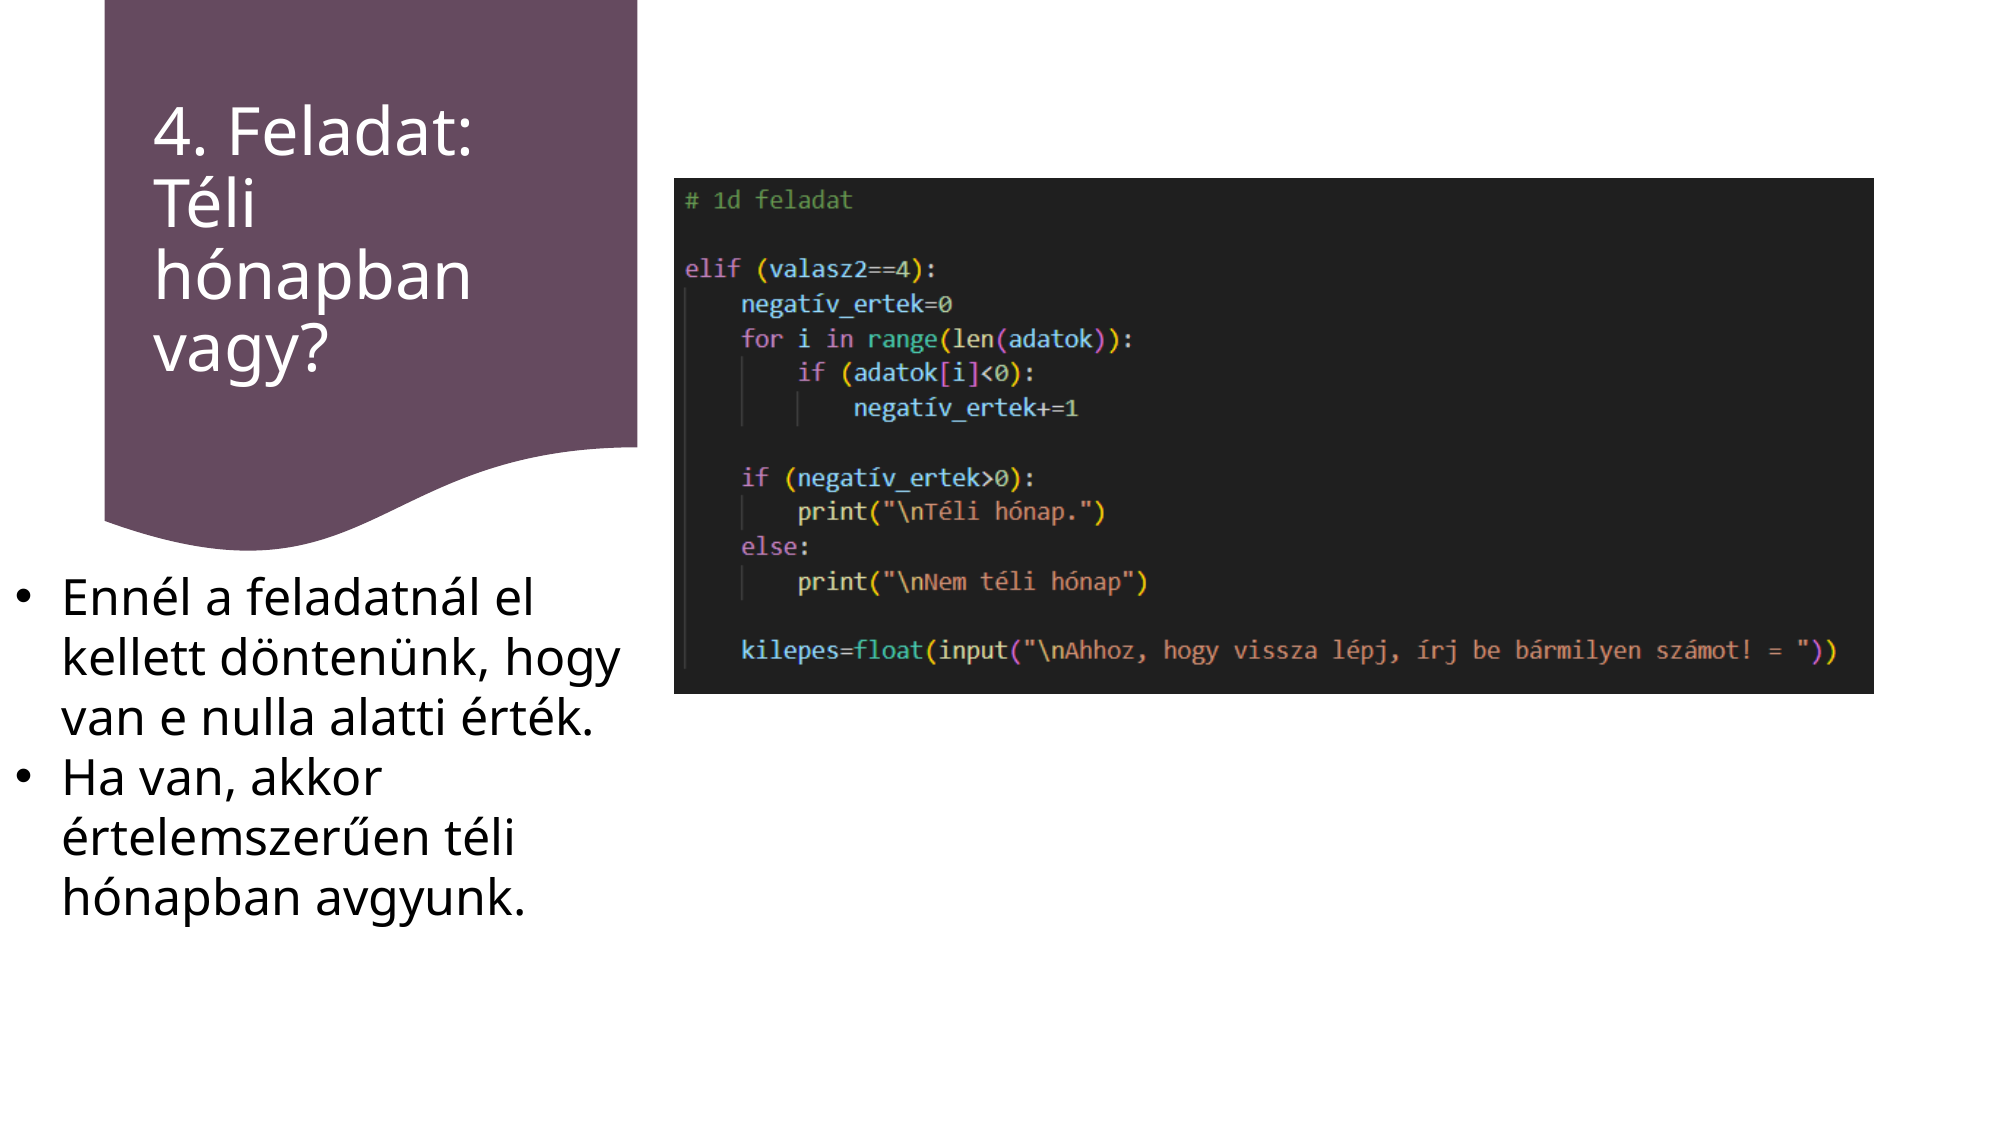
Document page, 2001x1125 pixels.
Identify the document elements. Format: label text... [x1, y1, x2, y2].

text_box Ennél a feladatnál el kellett döntenünk, hogy van e nulla alatti érték. Ha van, akkor értelemszerűen téli hónapban avgyunk. [0, 557, 642, 933]
text_box [103, 0, 640, 553]
picture [674, 178, 1874, 695]
title 4. Feladat: Téli hónapban vagy? [138, 47, 604, 437]
